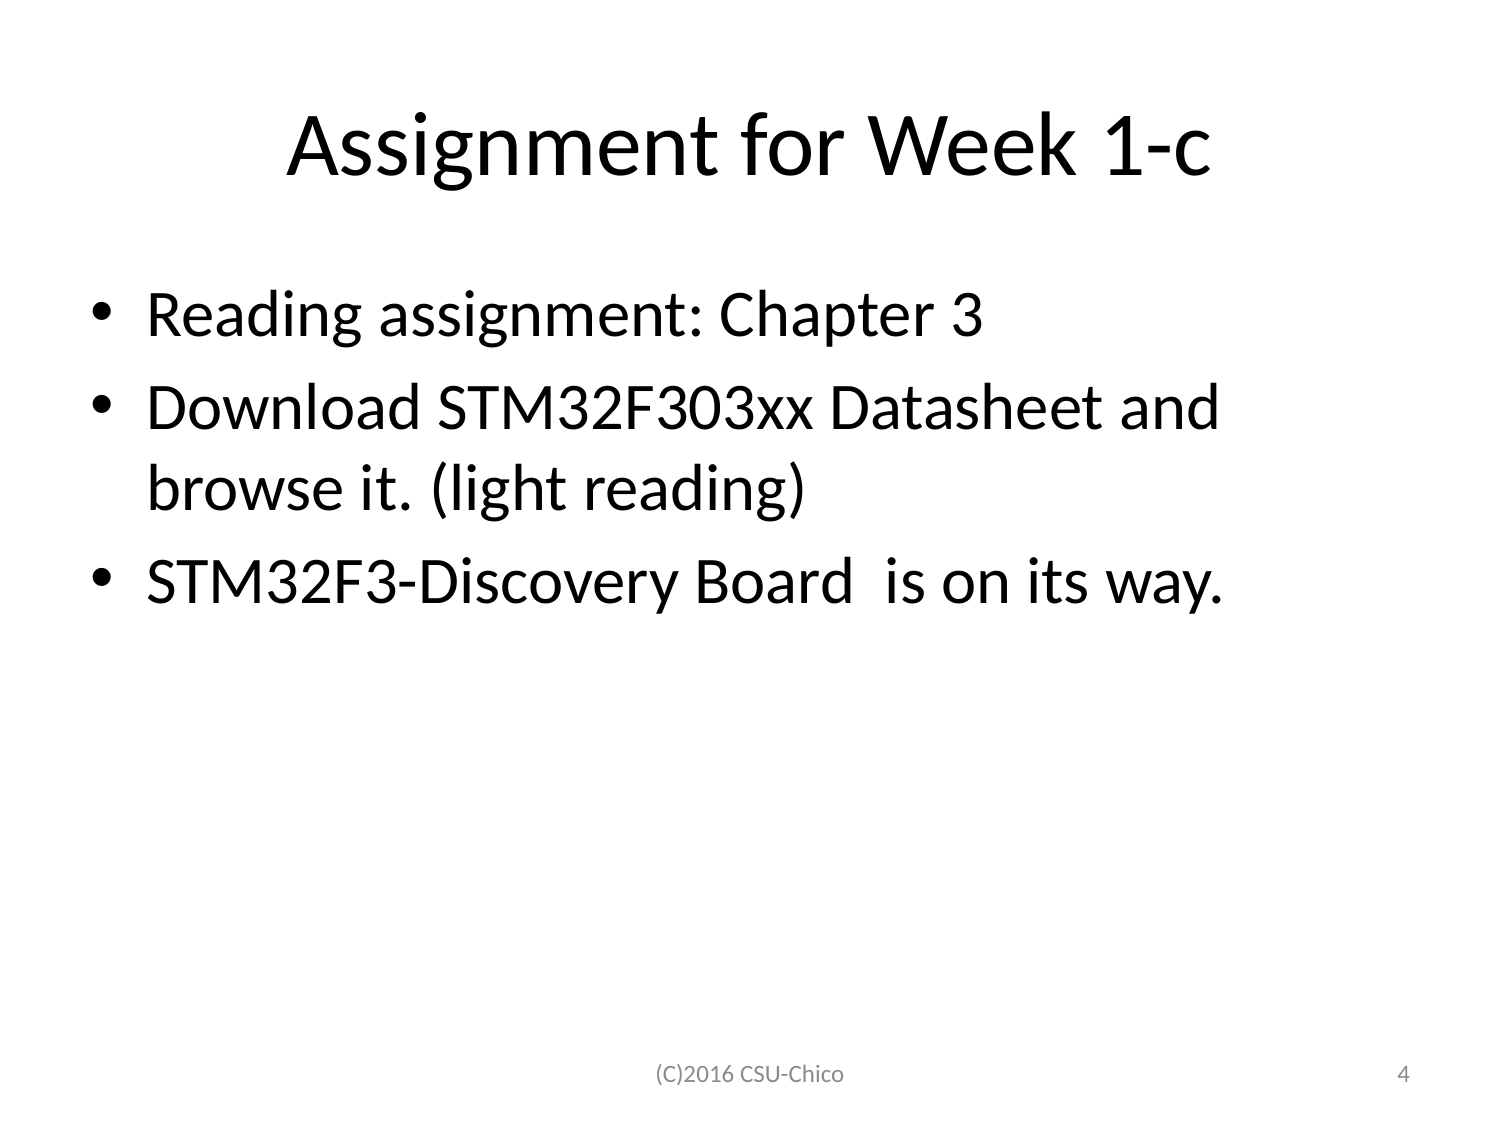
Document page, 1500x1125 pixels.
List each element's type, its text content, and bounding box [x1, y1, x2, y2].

slide_number 4 [1074, 1042, 1425, 1103]
title Assignment for Week 1-c [75, 45, 1425, 233]
list Reading assignment: Chapter 3 Download STM32F303xx Datasheet and browse it. (light reading) STM32F3-Discovery Board is on its way. [75, 262, 1425, 1005]
footer (C)2016 CSU-Chico [512, 1042, 988, 1103]
